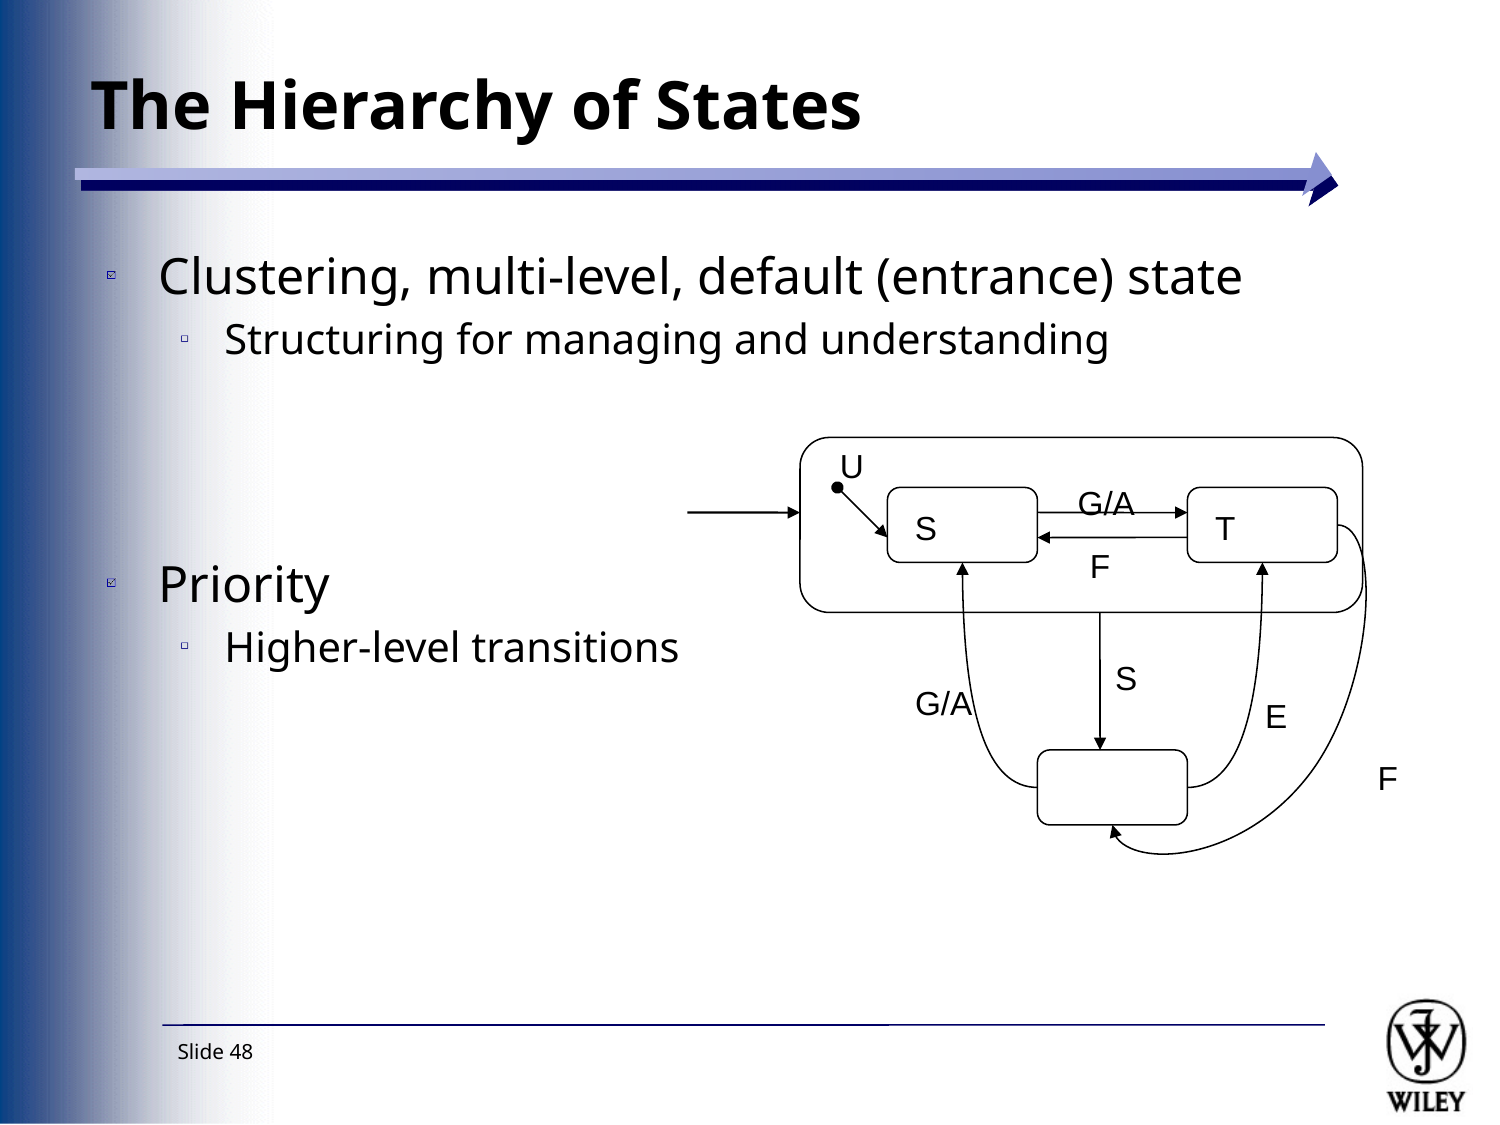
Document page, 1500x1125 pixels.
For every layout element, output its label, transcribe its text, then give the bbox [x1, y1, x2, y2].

title The Hierarchy of States [75, 50, 1450, 150]
picture [177, 331, 193, 346]
picture [1381, 991, 1473, 1117]
picture [102, 573, 121, 592]
slide_number Slide 48 [162, 1024, 476, 1101]
list Clustering, multi-level, default (entrance) state Structuring for managing and understanding Priority Higher-level transitions [87, 237, 1375, 675]
picture [0, 0, 277, 1125]
picture [177, 638, 193, 653]
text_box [687, 437, 1414, 826]
picture [102, 266, 121, 284]
